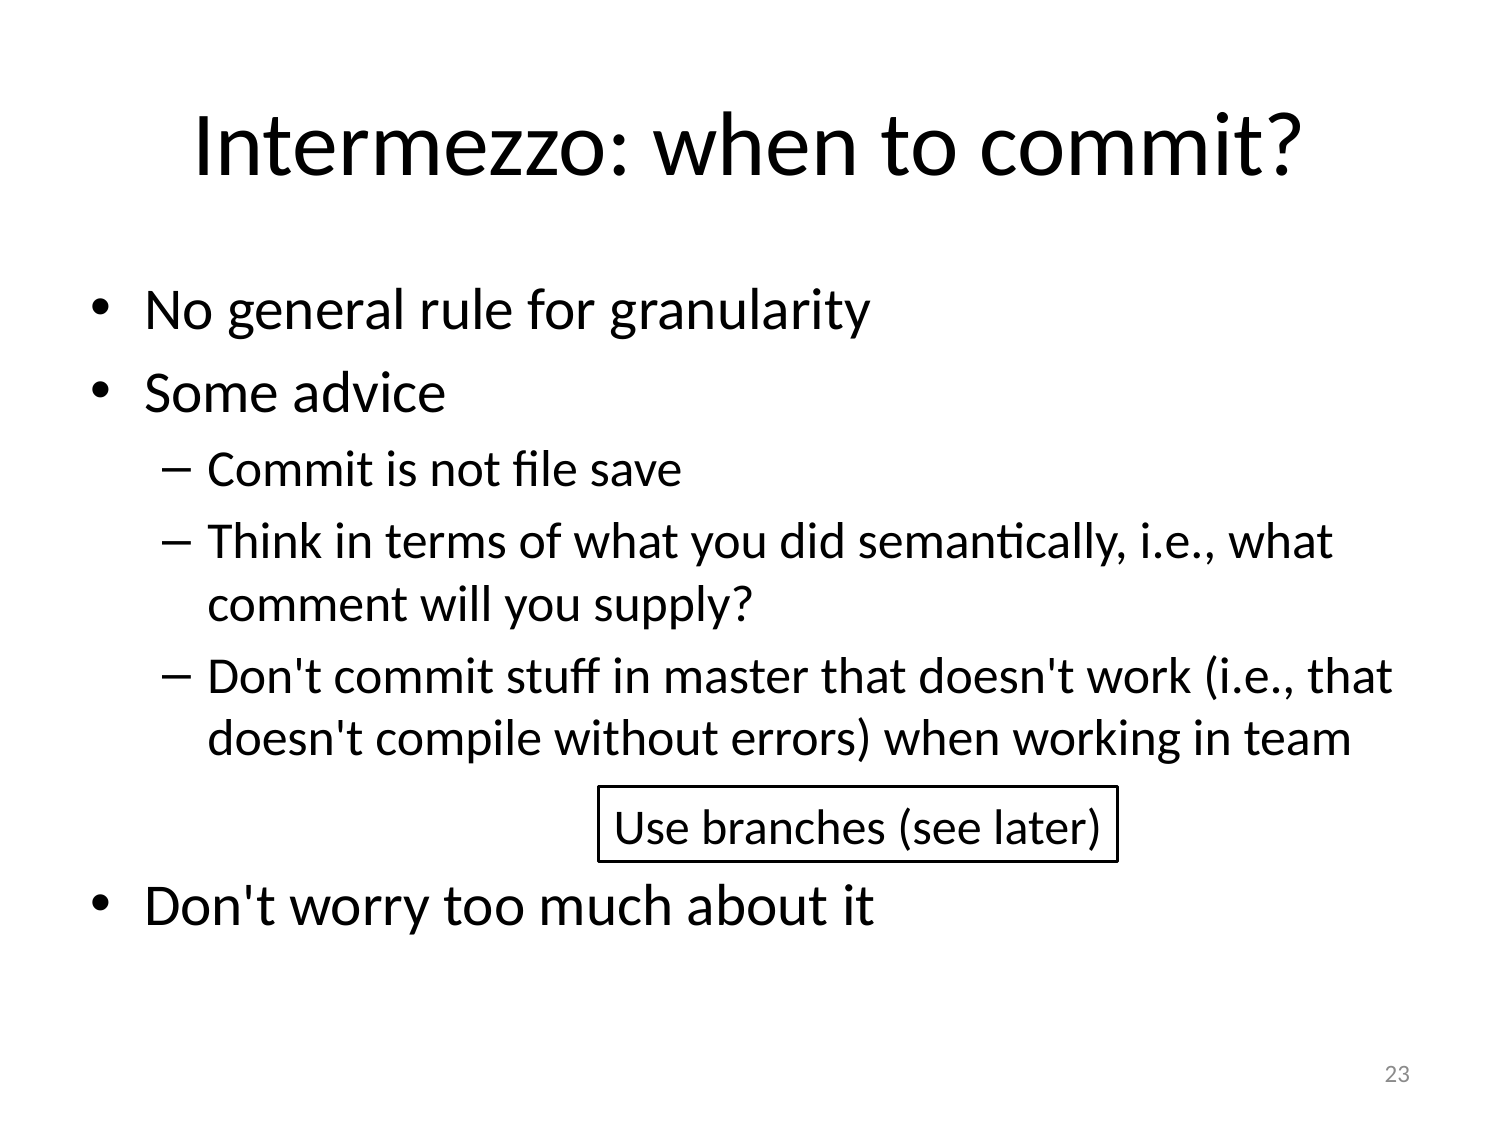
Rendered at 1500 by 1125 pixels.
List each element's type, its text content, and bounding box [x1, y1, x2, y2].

list No general rule for granularity Some advice Commit is not file save Think in terms of what you did semantically, i.e., what comment will you supply? Don't commit stuff in master that doesn't work (i.e., that doesn't compile without errors) when working in team Don't worry too much about it [75, 262, 1425, 1005]
title Intermezzo: when to commit? [75, 45, 1425, 233]
text_box Use branches (see later) [598, 786, 1118, 862]
slide_number 23 [1074, 1042, 1425, 1103]
